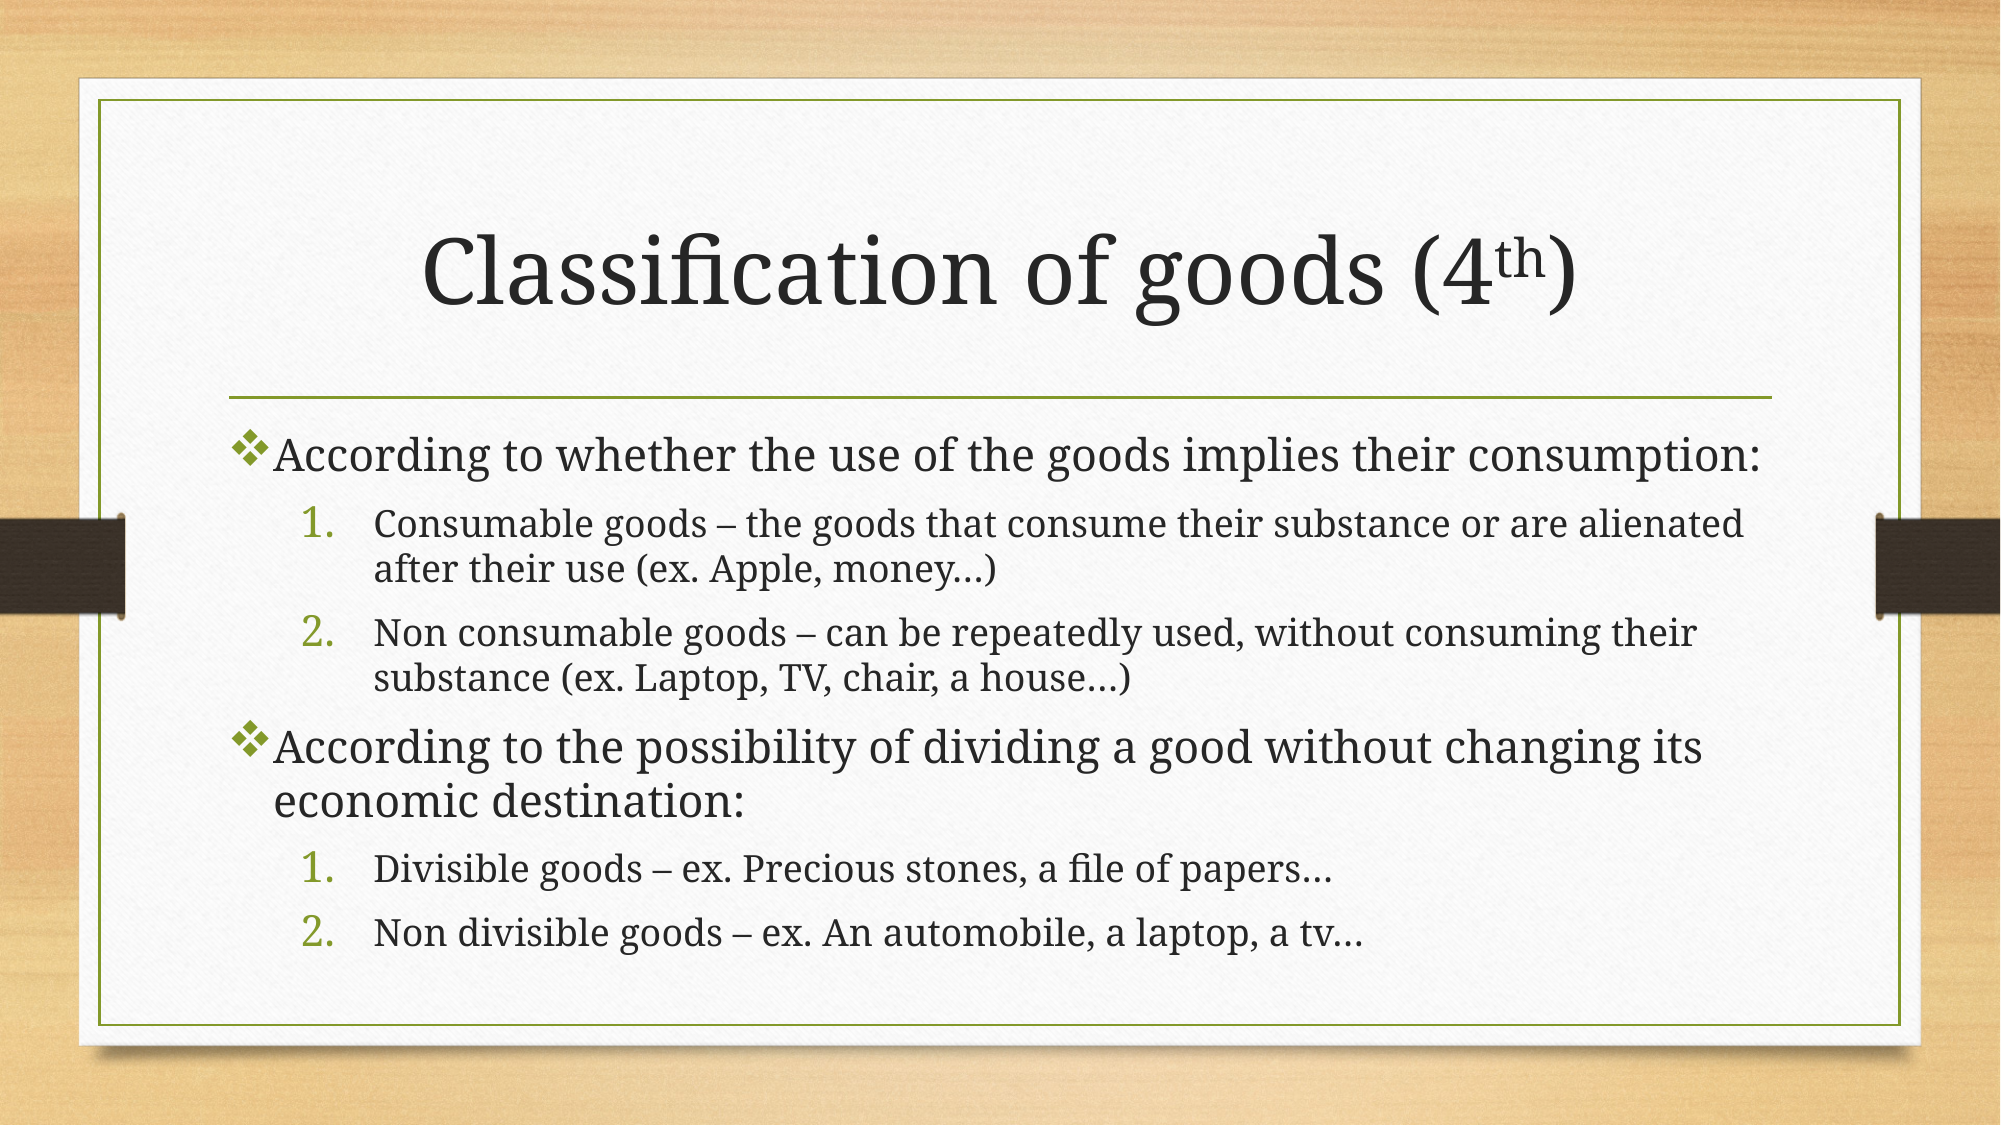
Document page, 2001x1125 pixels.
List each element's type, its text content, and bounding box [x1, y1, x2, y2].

list According to whether the use of the goods implies their consumption: Consumable goods – the goods that consume their substance or are alienated after their use (ex. Apple, money…) Non consumable goods – can be repeatedly used, without consuming their substance (ex. Laptop, TV, chair, a house…) According to the possibility of dividing a good without changing its economic destination: Divisible goods – ex. Precious stones, a file of papers… Non divisible goods – ex. An automobile, a laptop, a tv… [212, 419, 1788, 964]
title Classification of goods (4th) [212, 161, 1788, 375]
picture [0, 0, 2001, 1125]
